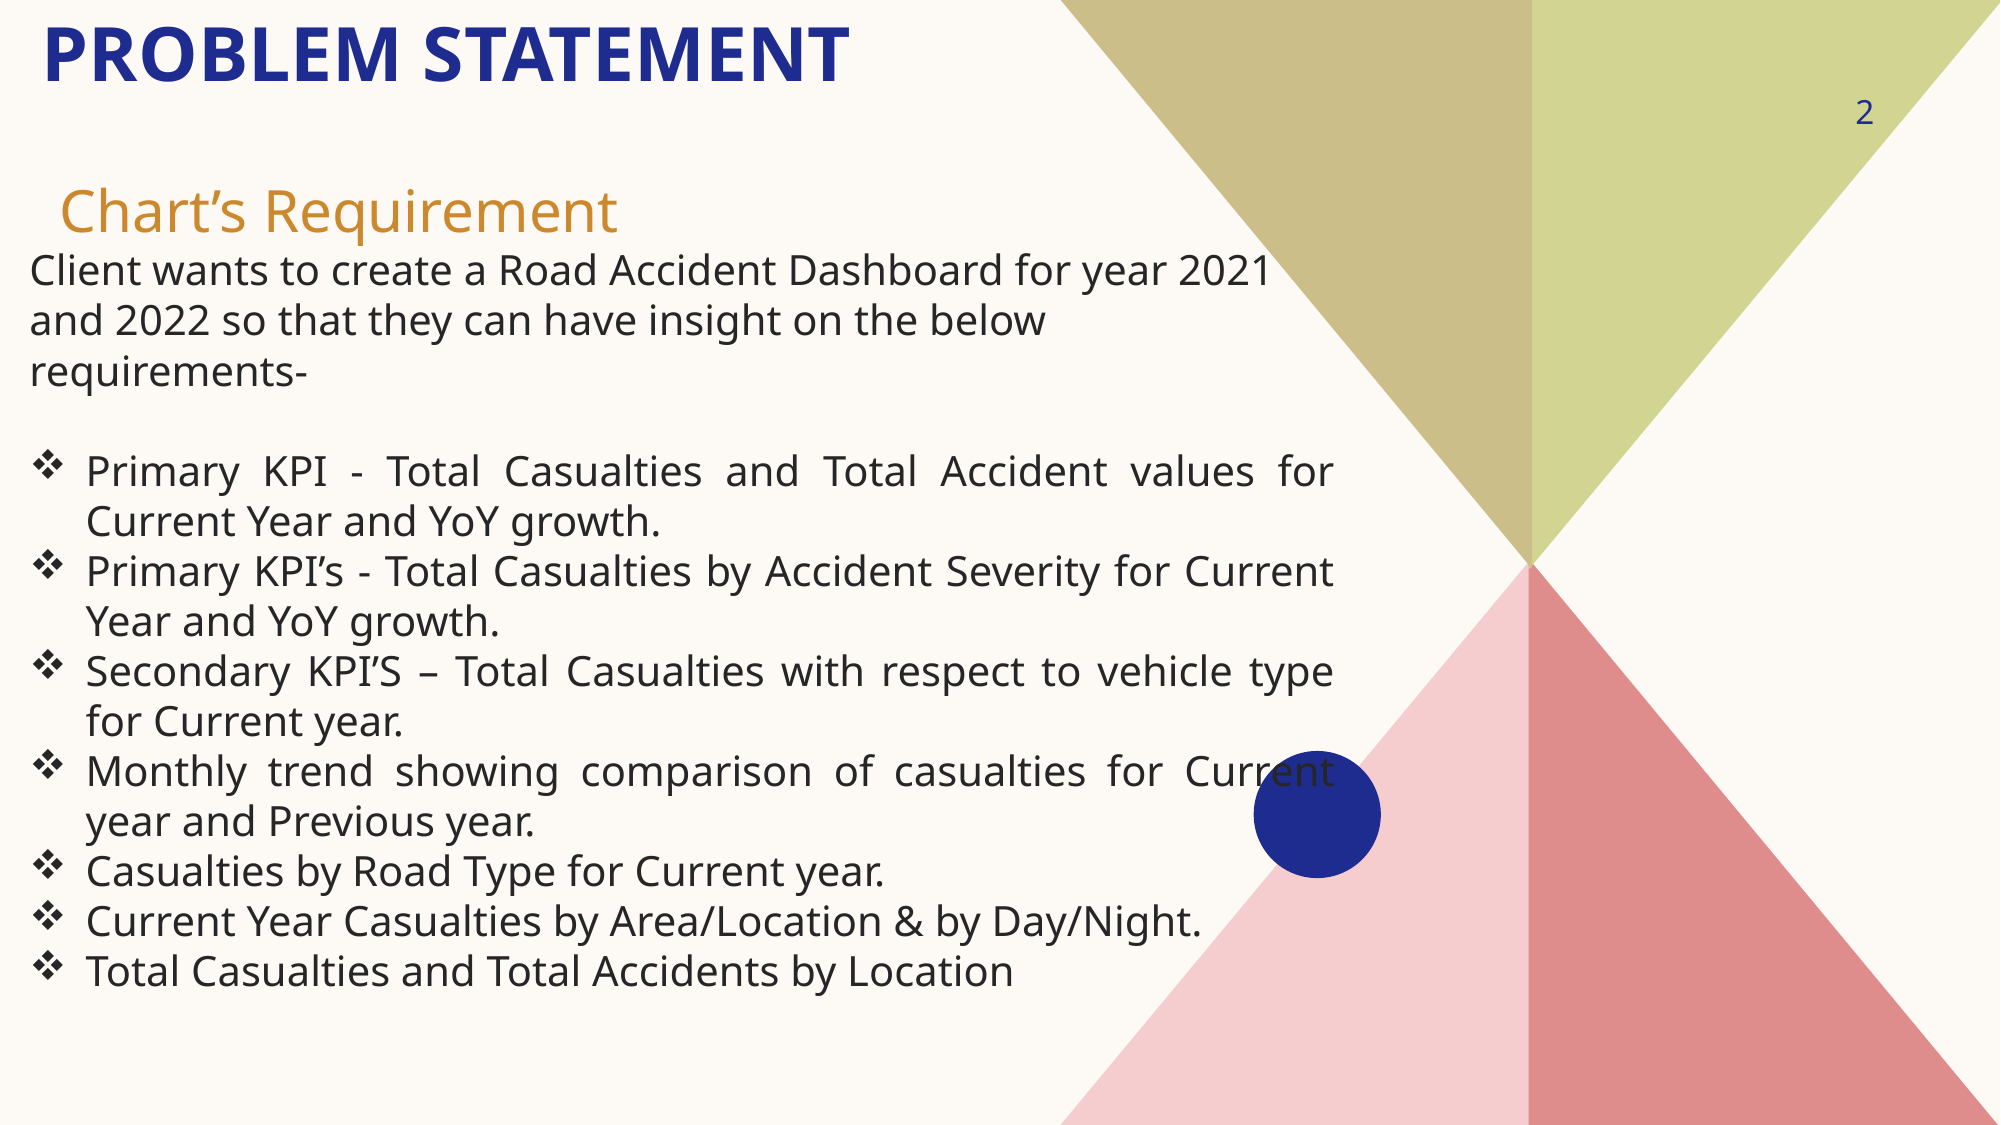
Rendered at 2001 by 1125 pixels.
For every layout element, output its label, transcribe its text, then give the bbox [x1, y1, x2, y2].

slide_number 2 [1699, 75, 1875, 153]
list Chart’s Requirement Client wants to create a Road Accident Dashboard for year 2021 and 2022 so that they can have insight on the below requirements- Primary KPI - Total Casualties and Total Accident values for Current Year and YoY growth. Primary KPI’s - Total Casualties by Accident Severity for Current Year and YoY growth. Secondary KPI’S – Total Casualties with respect to vehicle type for Current year. Monthly trend showing comparison of casualties for Current year and Previous year. Casualties by Road Type for Current year. Current Year Casualties by Area/Location & by Day/Night. Total Casualties and Total Accidents by Location [14, 139, 1350, 1027]
title Problem statement [26, 0, 1107, 97]
